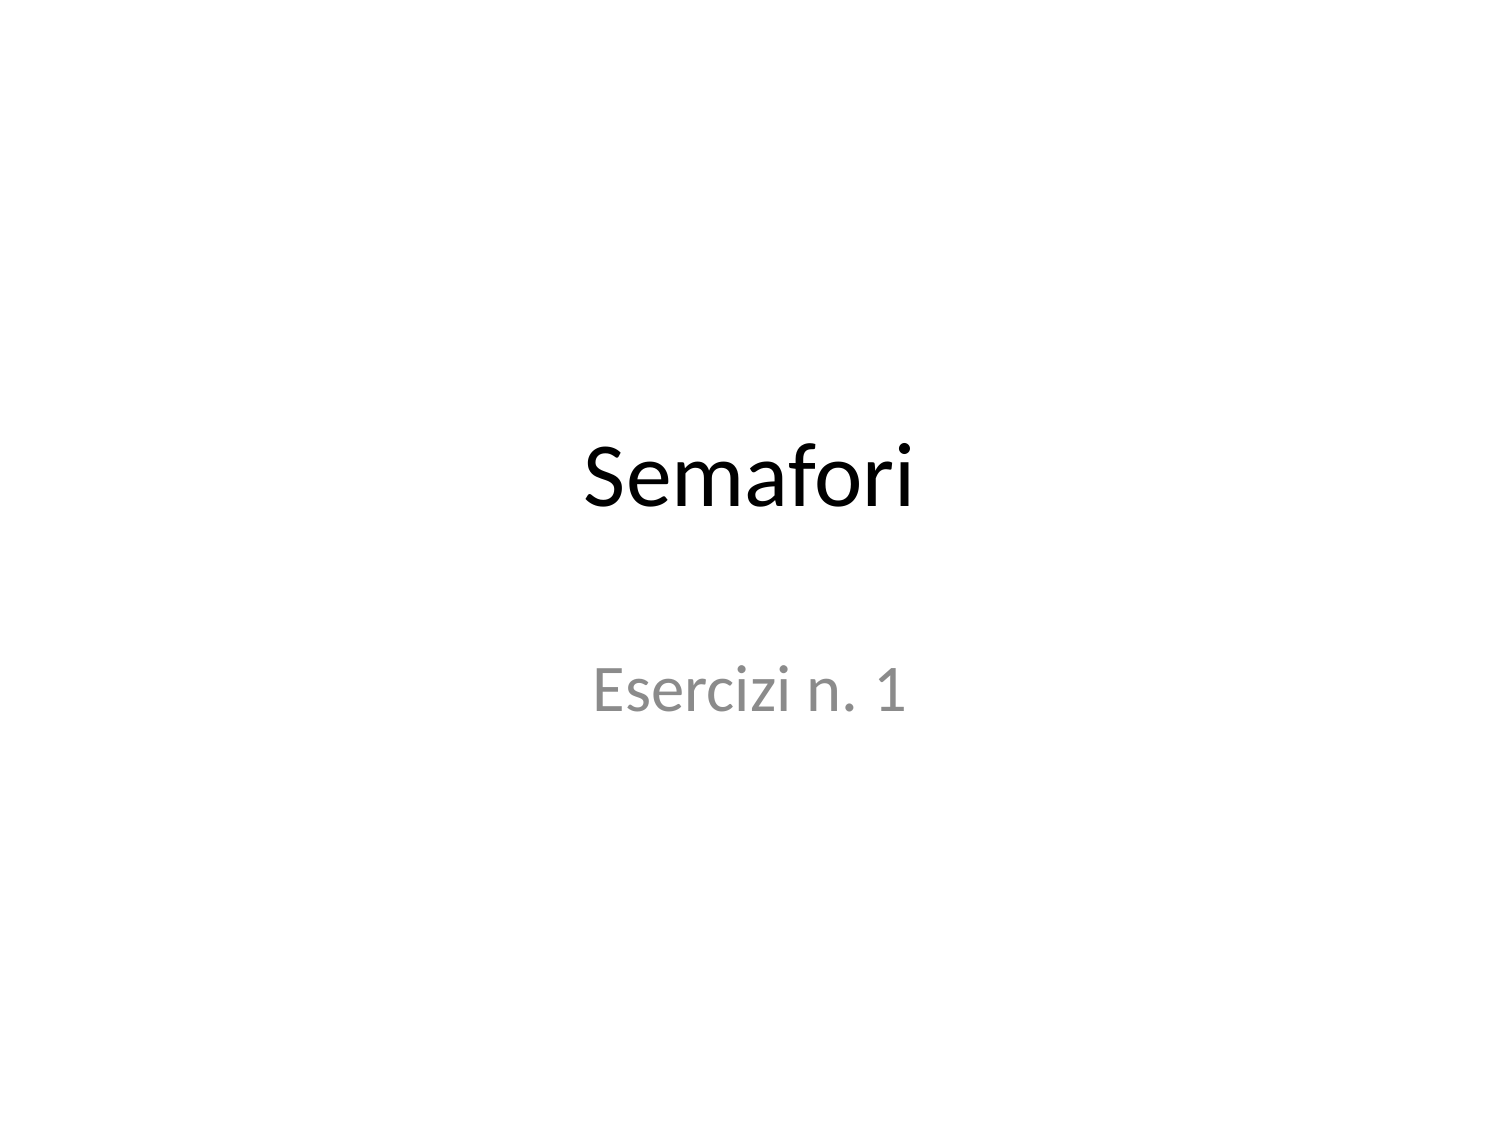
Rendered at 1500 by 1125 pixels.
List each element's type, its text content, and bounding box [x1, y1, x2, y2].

title Semafori [112, 349, 1388, 591]
subtitle Esercizi n. 1 [225, 637, 1275, 925]
